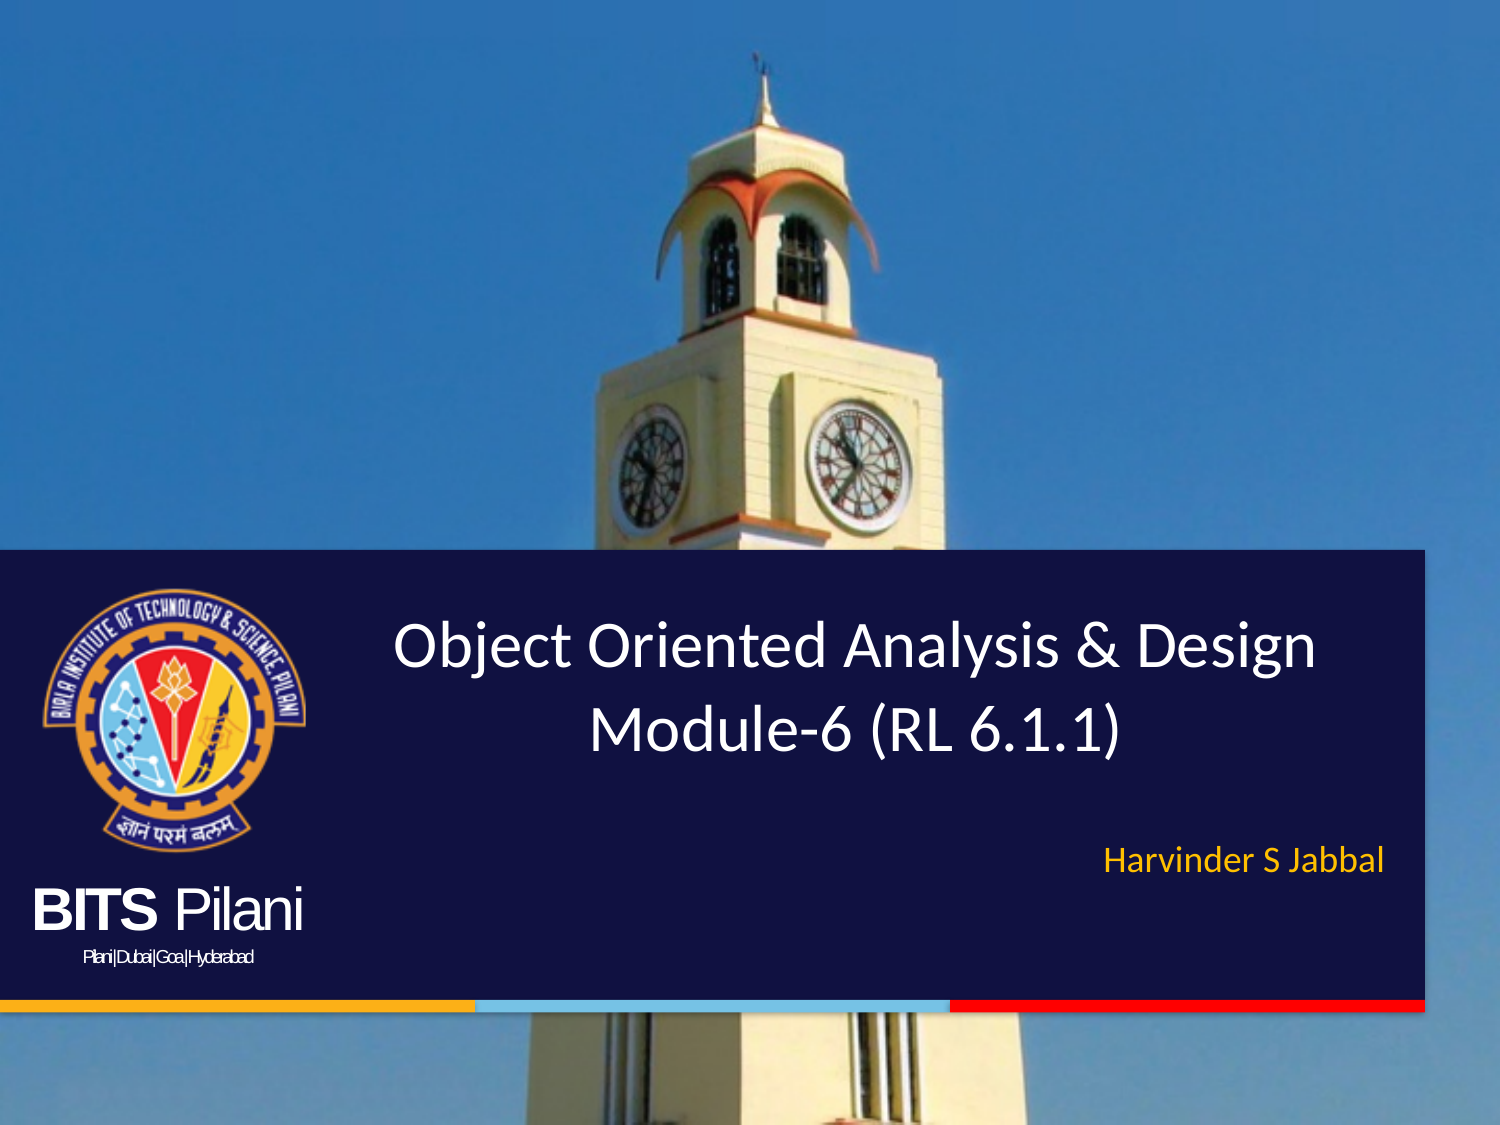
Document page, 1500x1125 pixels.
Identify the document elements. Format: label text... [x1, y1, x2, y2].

list Harvinder S Jabbal [412, 825, 1400, 1000]
title Object Oriented Analysis & Design Module-6 (RL 6.1.1) [300, 549, 1413, 813]
picture [0, 0, 1500, 1125]
